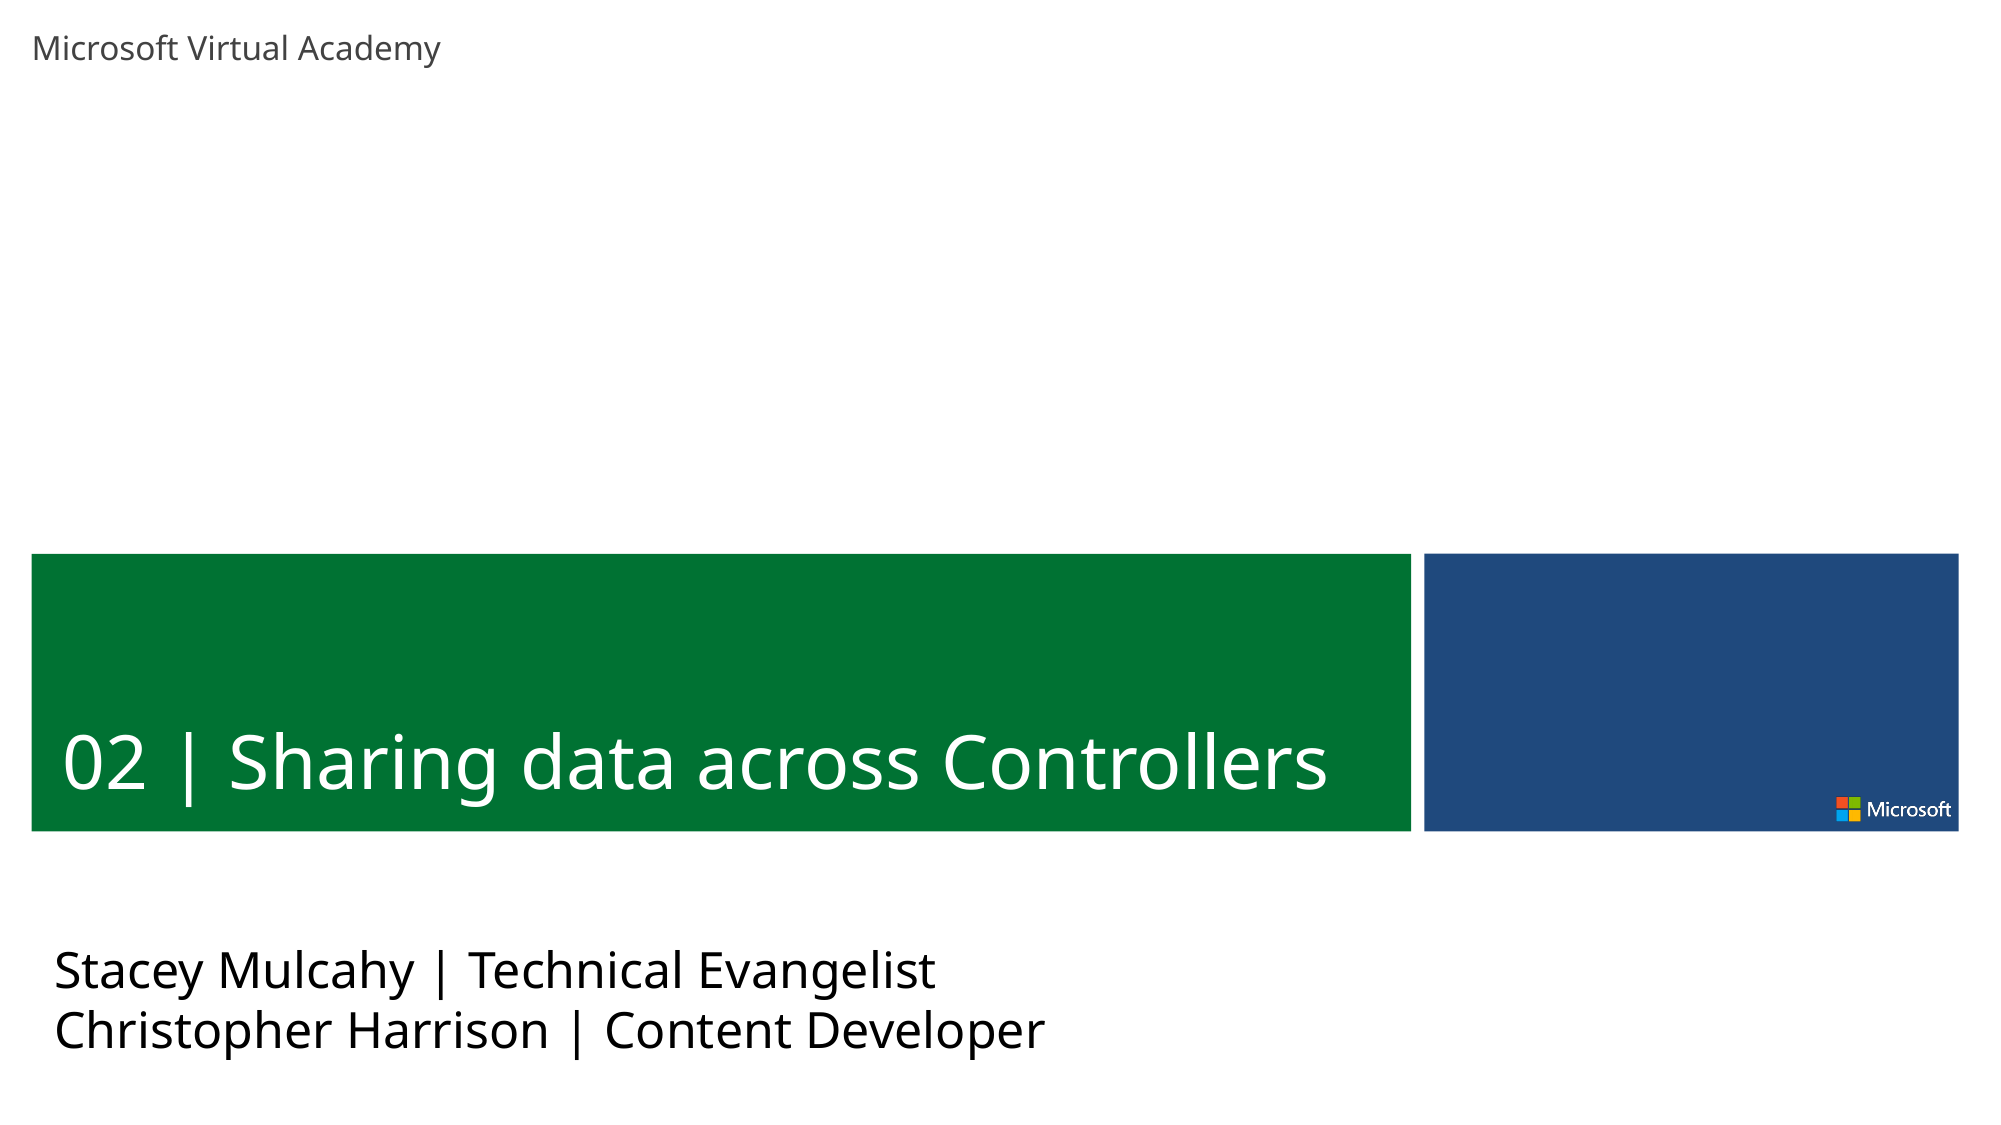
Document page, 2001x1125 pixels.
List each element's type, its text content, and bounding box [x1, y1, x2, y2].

list 02 | Sharing data across Controllers [47, 568, 1396, 813]
subtitle Stacey Mulcahy | Technical Evangelist Christopher Harrison | Content Developer [31, 841, 1412, 1082]
picture [1834, 790, 1956, 827]
